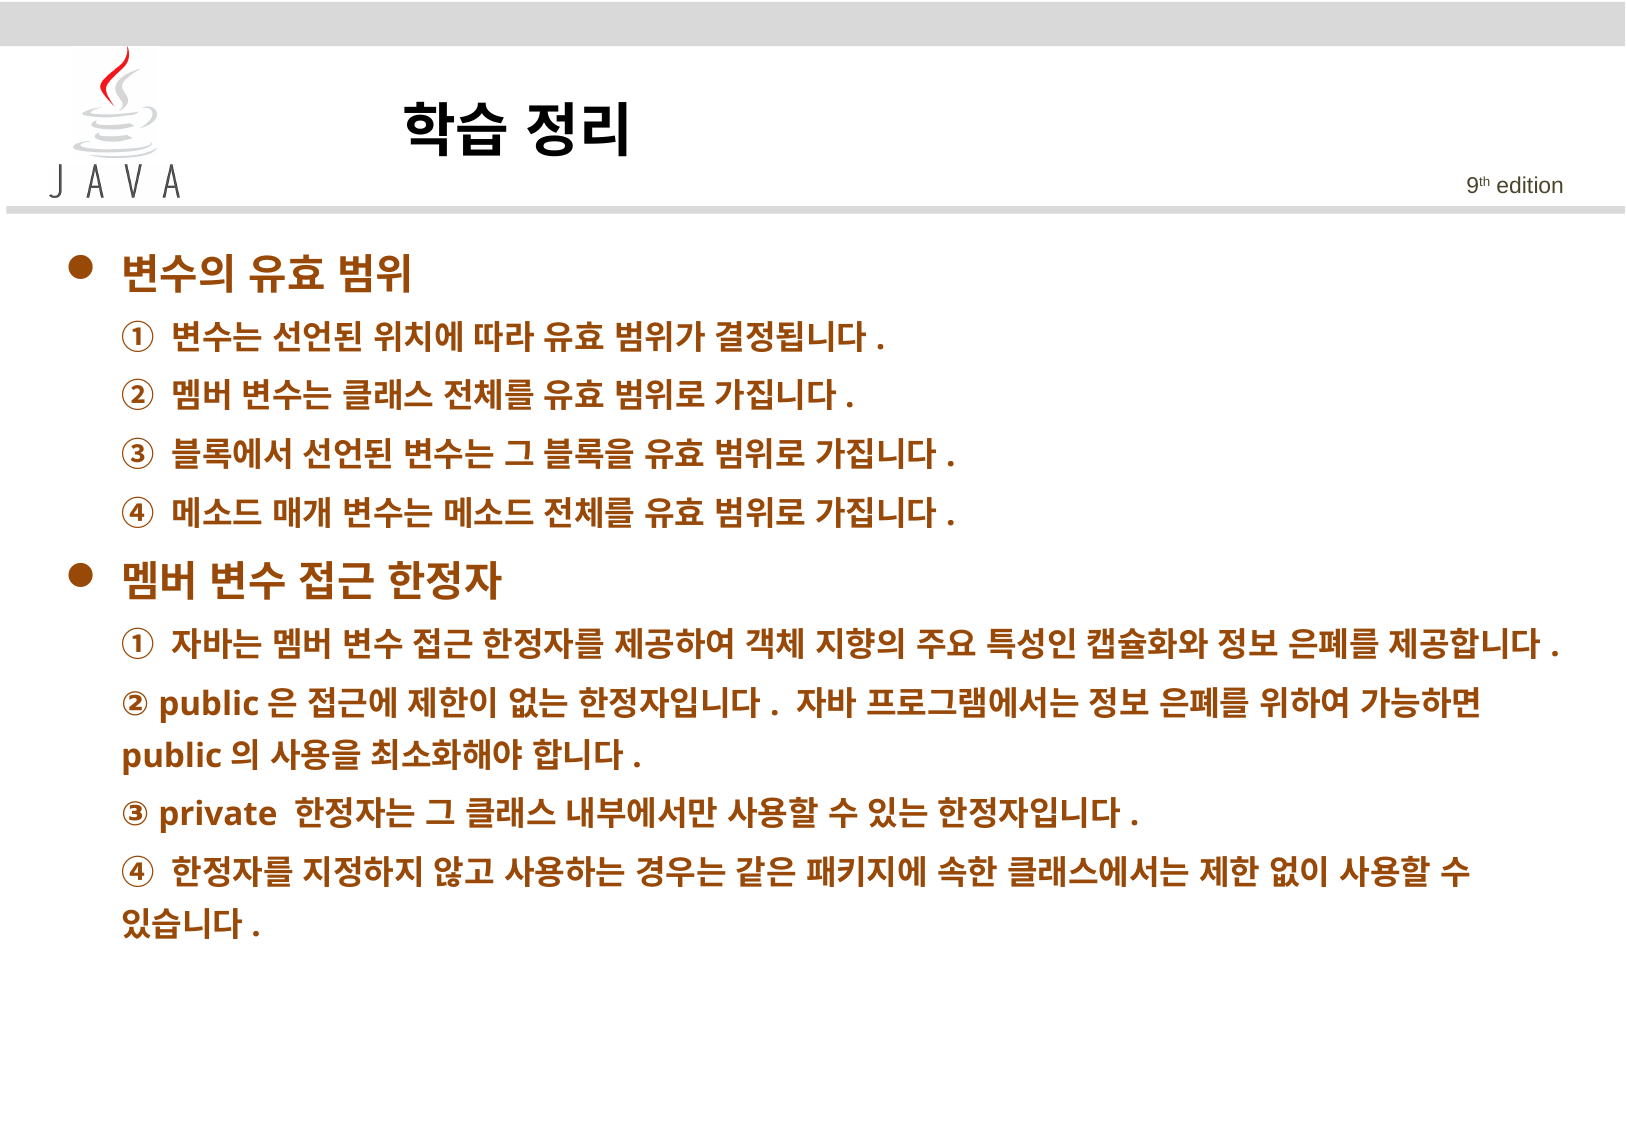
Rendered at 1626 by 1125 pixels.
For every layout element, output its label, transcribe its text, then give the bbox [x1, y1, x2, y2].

picture [73, 46, 157, 158]
list 학습 정리 [387, 78, 1545, 171]
picture [49, 164, 180, 198]
list 변수의 유효 범위 ① 변수는 선언된 위치에 따라 유효 범위가 결정됩니다. ② 멤버 변수는 클래스 전체를 유효 범위로 가집니다. ③ 블록에서 선언된 변수는 그 블록을 유효 범위로 가집니다. ④ 메소드 매개 변수는 메소드 전체를 유효 범위로 가집니다. 멤버 변수 접근 한정자 ① 자바는 멤버 변수 접근 한정자를 제공하여 객체 지향의 주요 특성인 캡슐화와 정보 은폐를 제공합니다. ② public은 접근에 제한이 없는 한정자입니다. 자바 프로그램에서는 정보 은폐를 위하여 가능하면 public의 사용을 최소화해야 합니다. ③ private 한정자는 그 클래스 내부에서만 사용할 수 있는 한정자입니다. ④ 한정자를 지정하지 않고 사용하는 경우는 같은 패키지에 속한 클래스에서는 제한 없이 사용할 수 있습니다. [48, 223, 1564, 1064]
